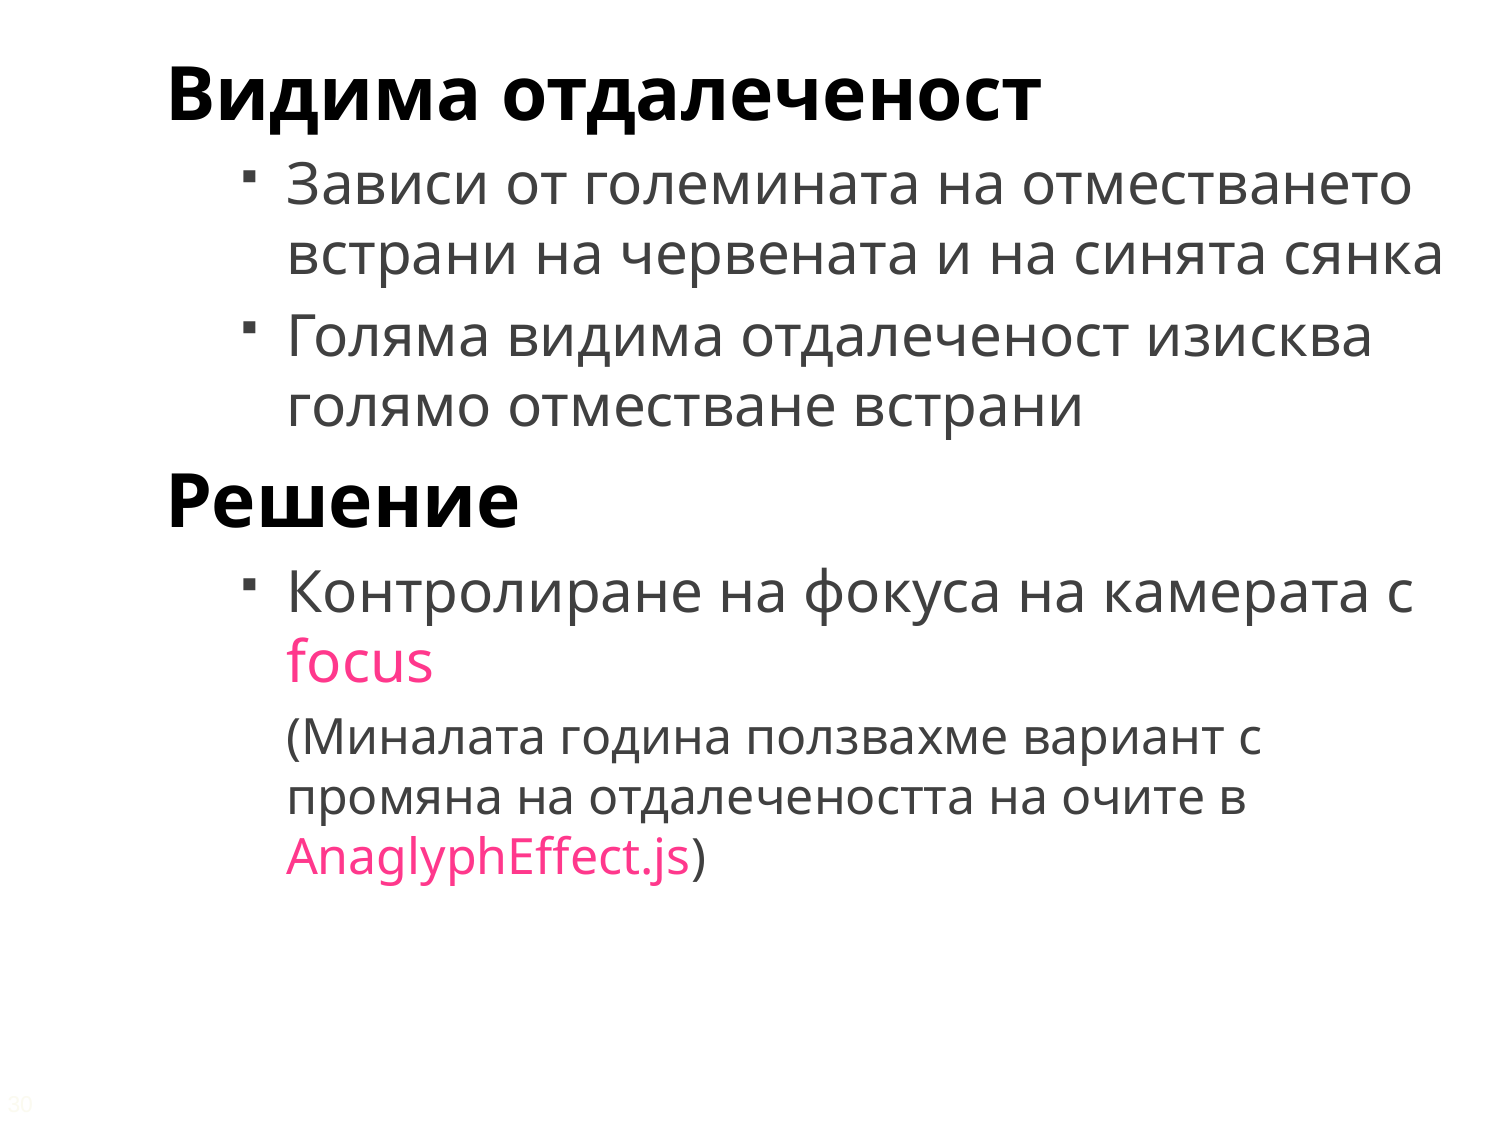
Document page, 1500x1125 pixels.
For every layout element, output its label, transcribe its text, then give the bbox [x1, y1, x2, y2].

list Видима отдалеченост Зависи от големината на отместването встрани на червената и на синята сянка Голяма видима отдалеченост изисква голямо отместване встрани Решение Контролиране на фокуса на камерата с focus (Миналата година ползвахме вариант с промяна на отдалечеността на очите в AnaglyphEffect.js) [150, 37, 1488, 1113]
